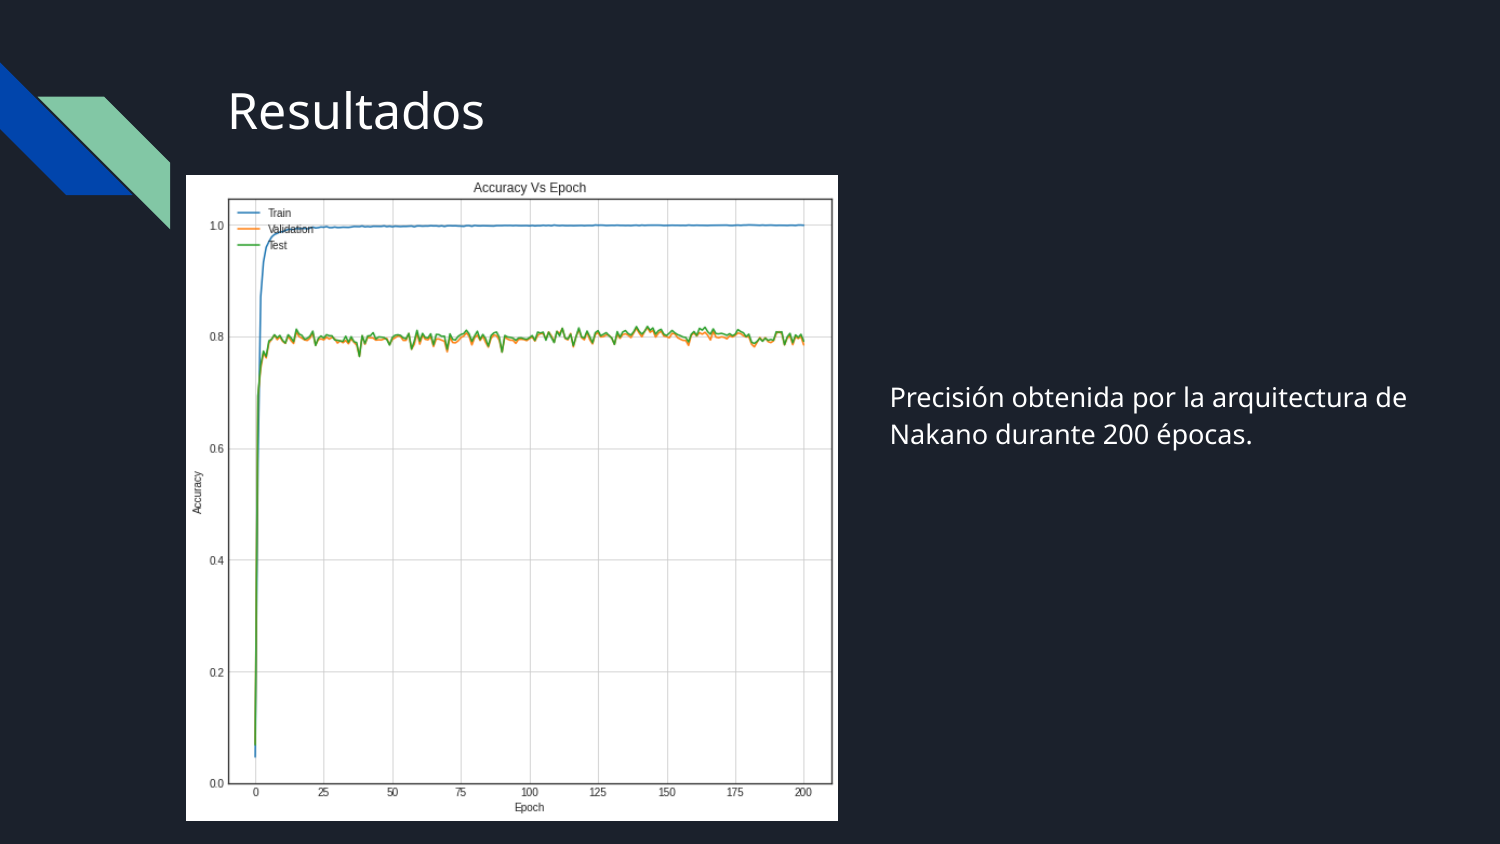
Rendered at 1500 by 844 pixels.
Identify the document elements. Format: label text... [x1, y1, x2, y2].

picture [186, 175, 839, 822]
title Resultados [212, 64, 1368, 215]
list Precisión obtenida por la arquitectura de Nakano durante 200 épocas. [874, 360, 1432, 483]
